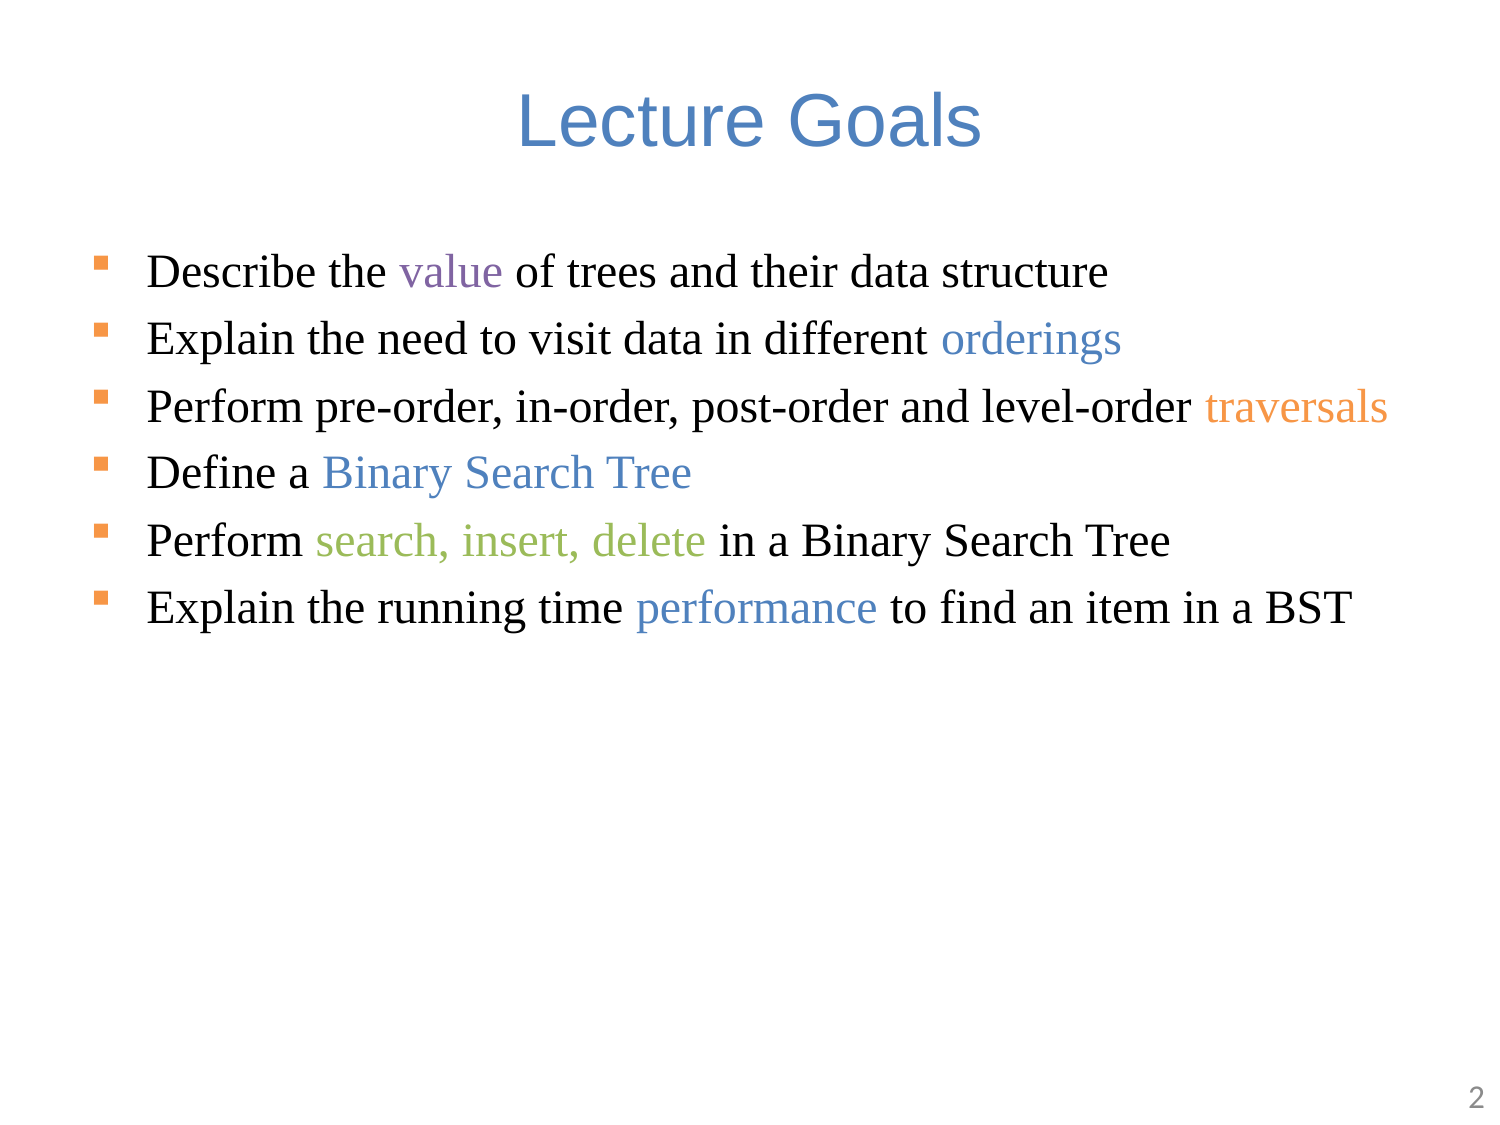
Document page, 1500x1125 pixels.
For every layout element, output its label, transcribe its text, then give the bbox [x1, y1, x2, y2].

list Describe the value of trees and their data structure Explain the need to visit data in different orderings Perform pre-order, in-order, post-order and level-order traversals Define a Binary Search Tree Perform search, insert, delete in a Binary Search Tree Explain the running time performance to find an item in a BST [75, 232, 1461, 1078]
text_box 2 [1406, 1065, 1500, 1125]
title Lecture Goals [75, 22, 1425, 210]
